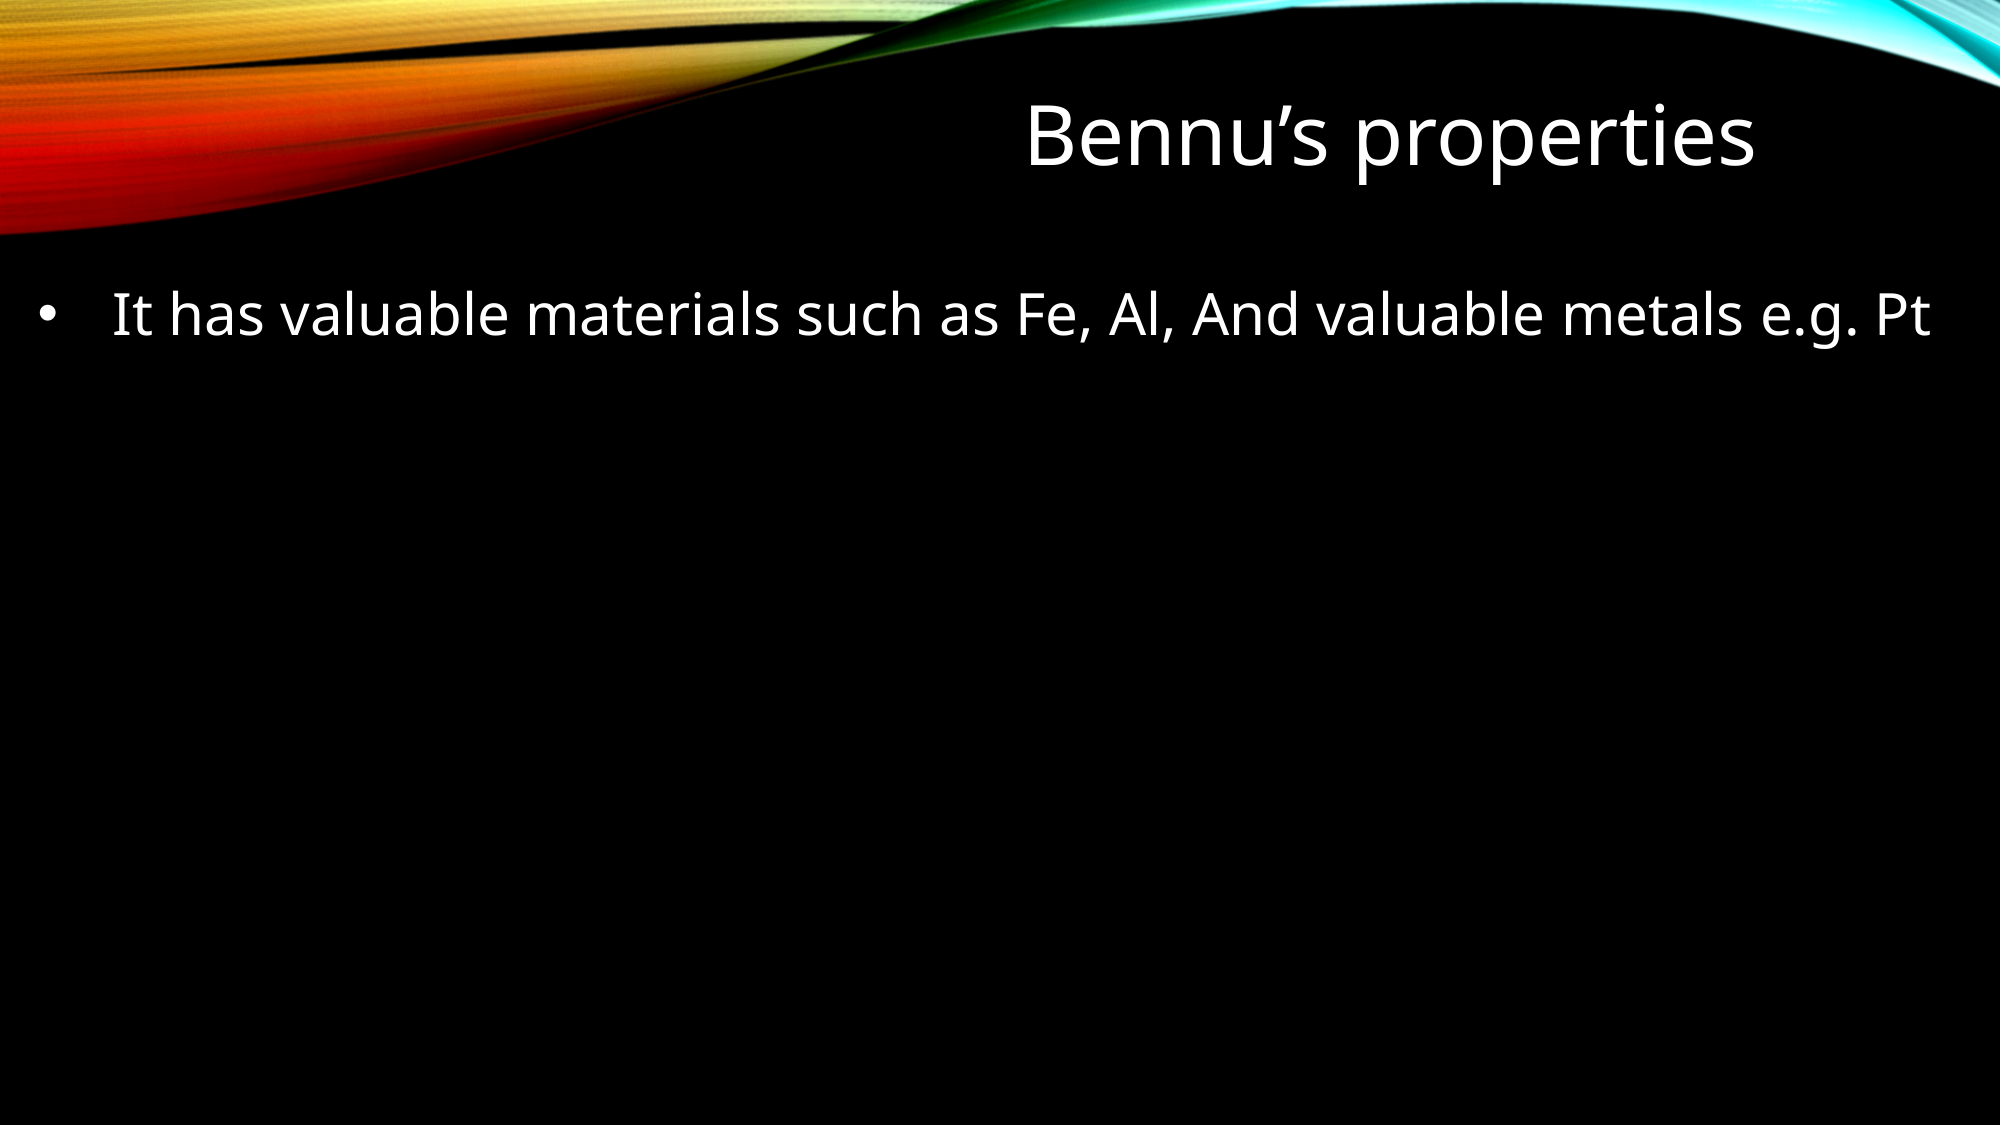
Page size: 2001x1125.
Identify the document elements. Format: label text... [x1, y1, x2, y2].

picture [0, 0, 2000, 237]
text_box Bennu’s properties [1008, 74, 1796, 190]
text_box It has valuable materials such as Fe, Al, And valuable metals e.g. Pt [22, 270, 1998, 425]
